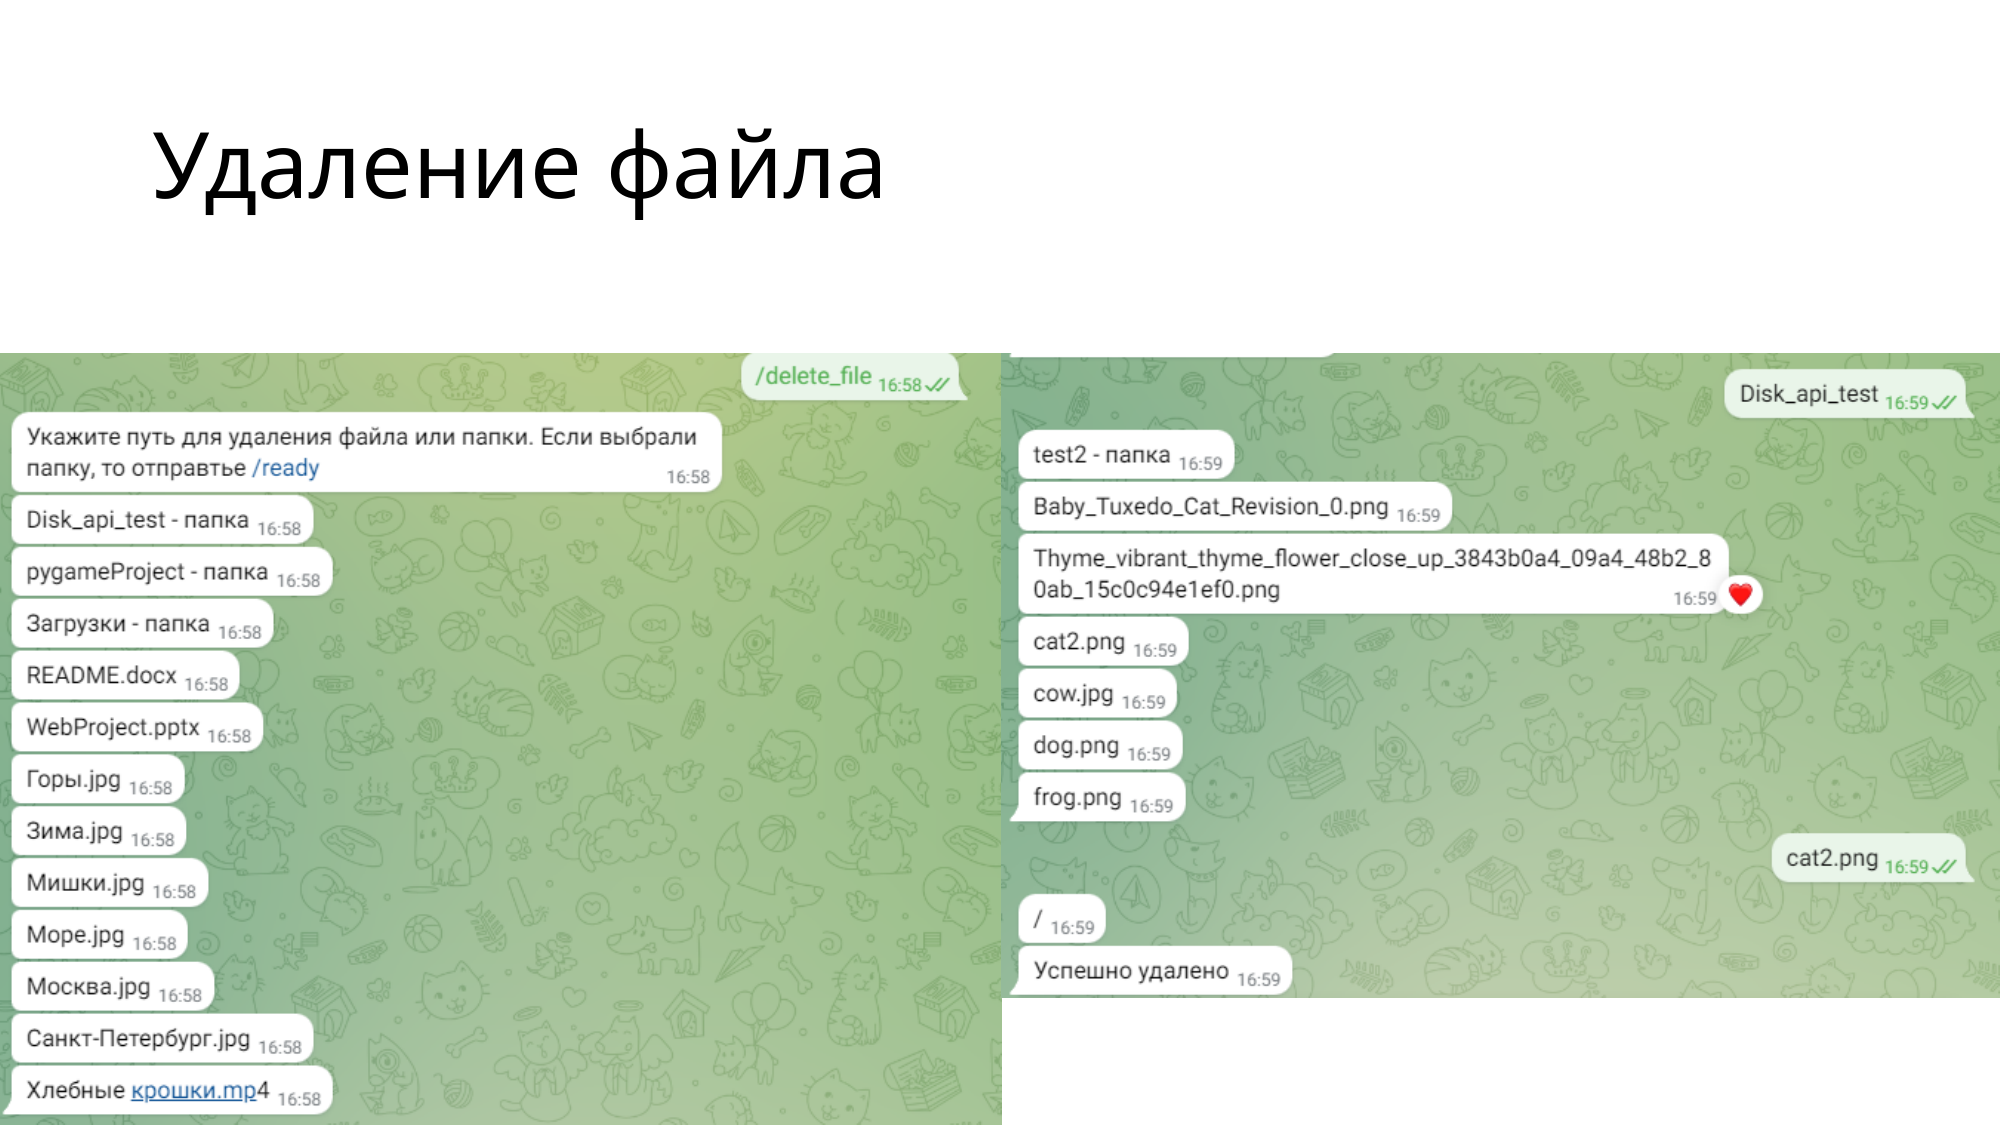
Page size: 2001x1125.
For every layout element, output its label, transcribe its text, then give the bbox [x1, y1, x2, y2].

title Удаление файла [137, 59, 1863, 278]
picture [0, 353, 1002, 1125]
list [1000, 353, 2000, 998]
